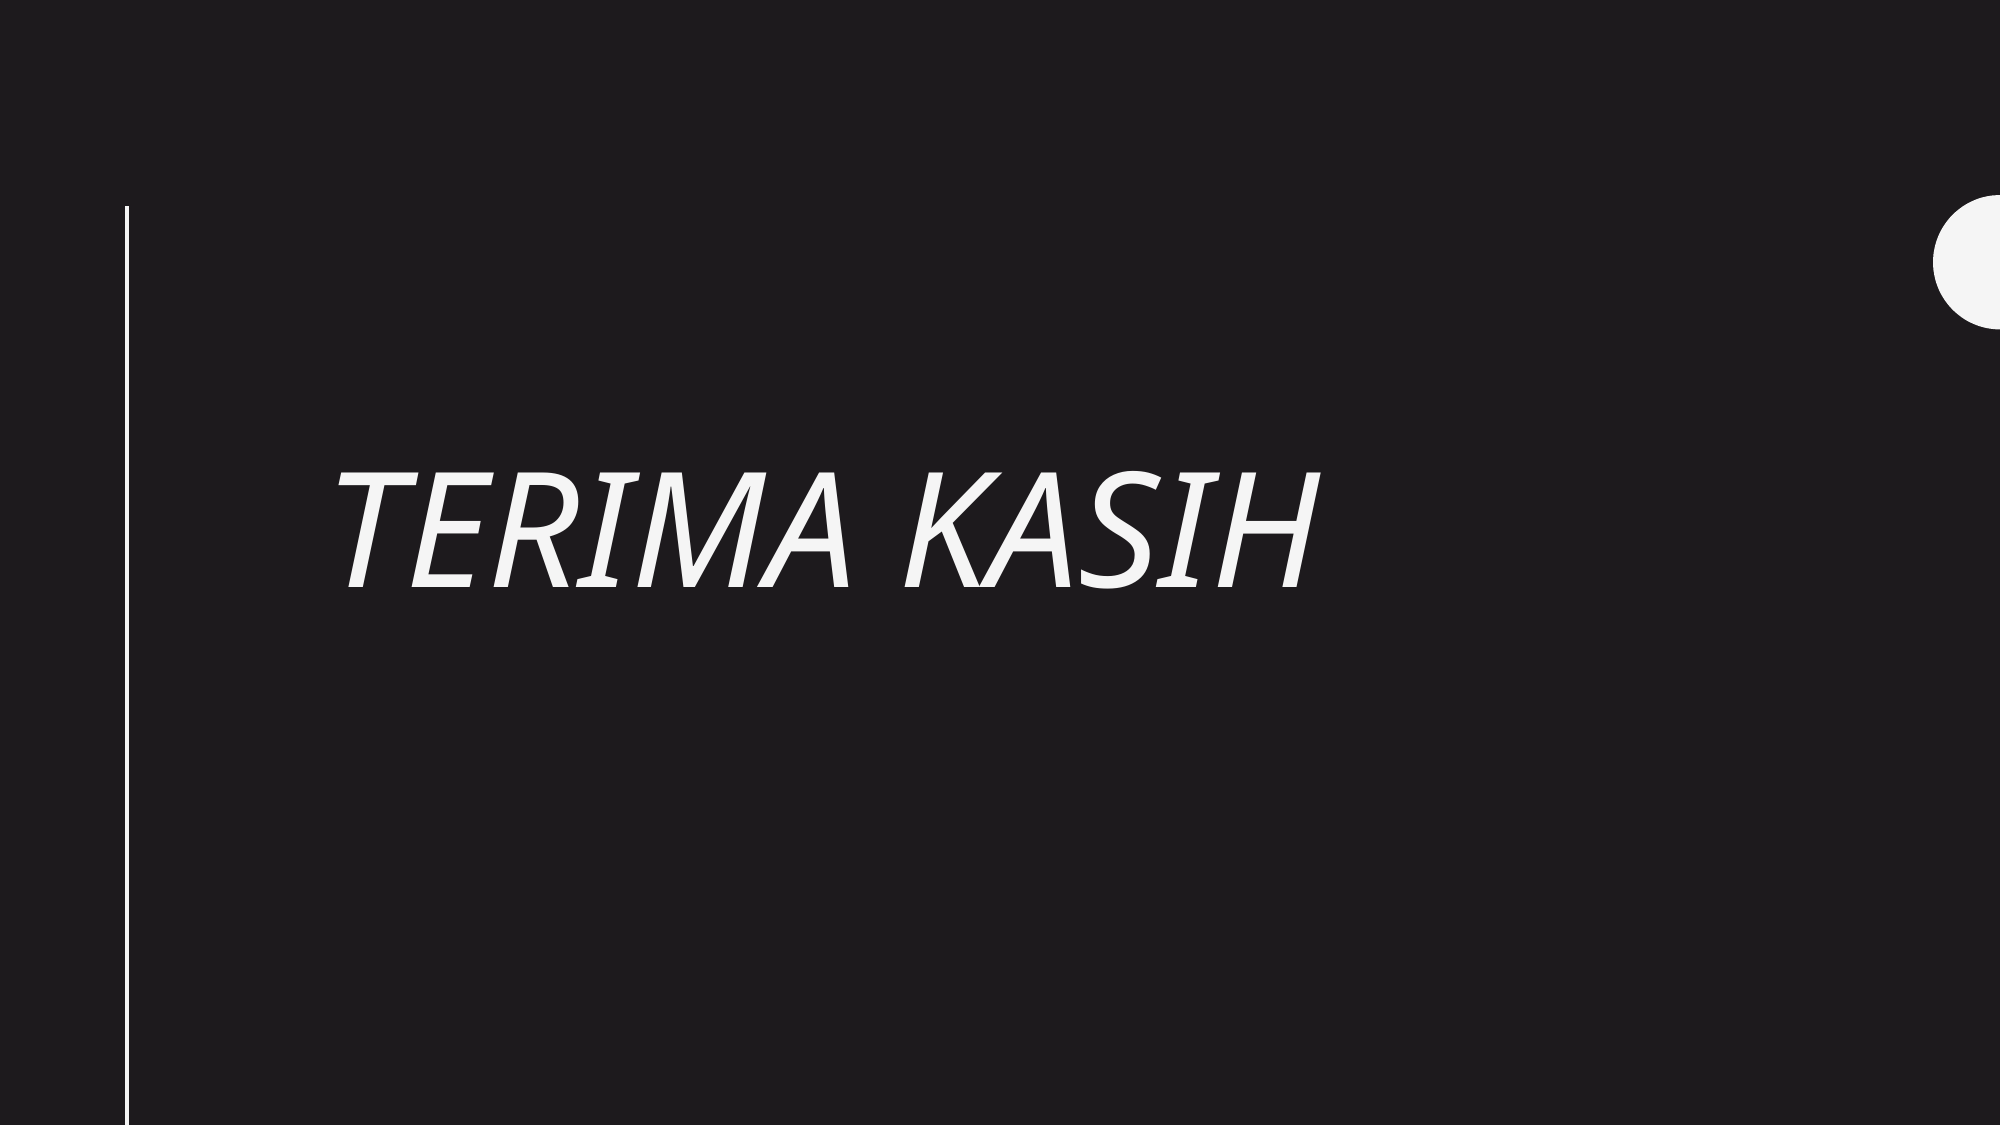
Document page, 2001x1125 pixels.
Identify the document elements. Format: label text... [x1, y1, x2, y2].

title TERIMA KASIH [309, 449, 1691, 676]
